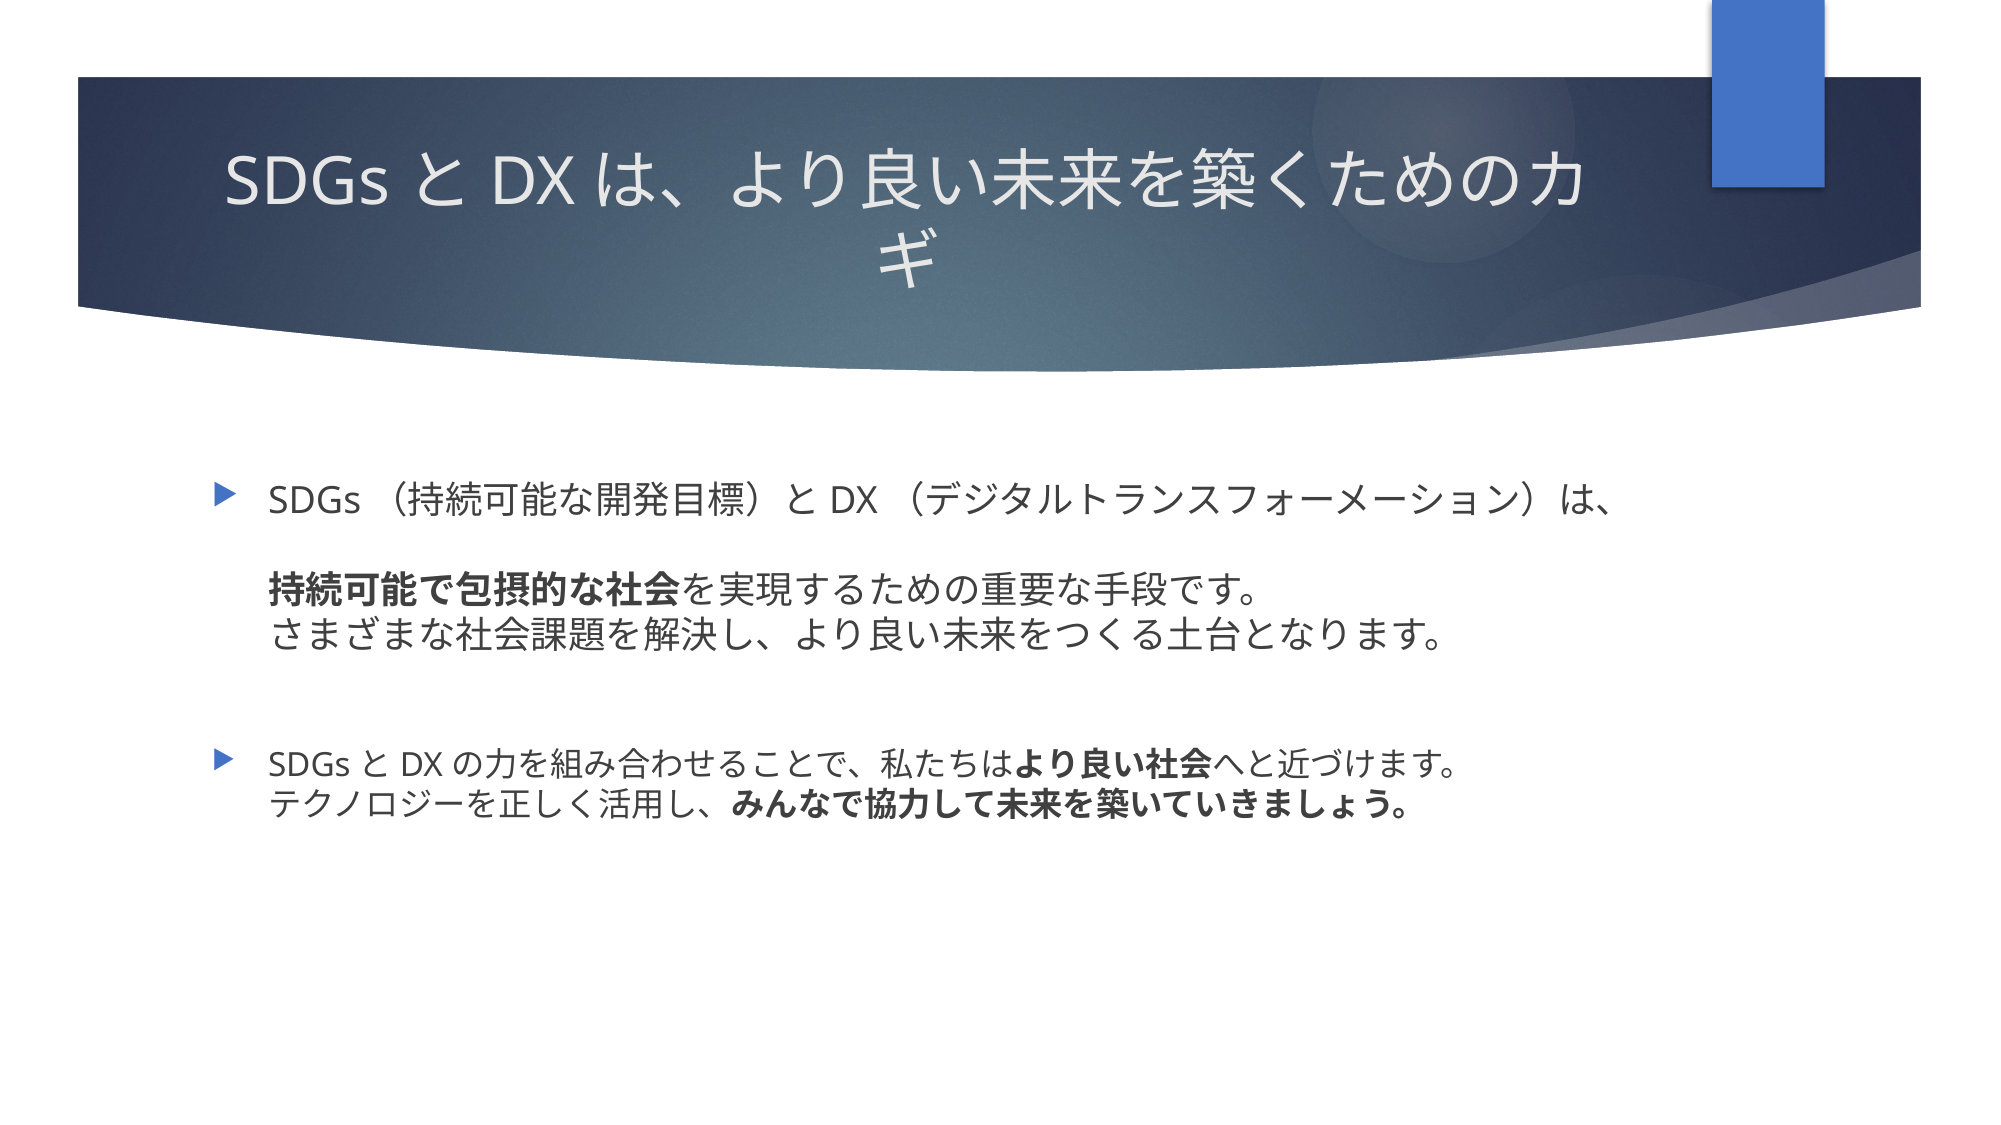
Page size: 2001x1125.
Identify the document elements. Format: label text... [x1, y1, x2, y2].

title SDGsとDXは、より良い未来を築くためのカギ [189, 159, 1627, 276]
list SDGs（持続可能な開発目標）とDX（デジタルトランスフォーメーション）は、 持続可能で包摂的な社会を実現するための重要な手段です。 さまざまな社会課題を解決し、より良い未来をつくる土台となります。 SDGsとDXの力を組み合わせることで、私たちはより良い社会へと近づけます。 テクノロジーを正しく活用し、みんなで協力して未来を築いていきましょう。 [196, 468, 1634, 1057]
